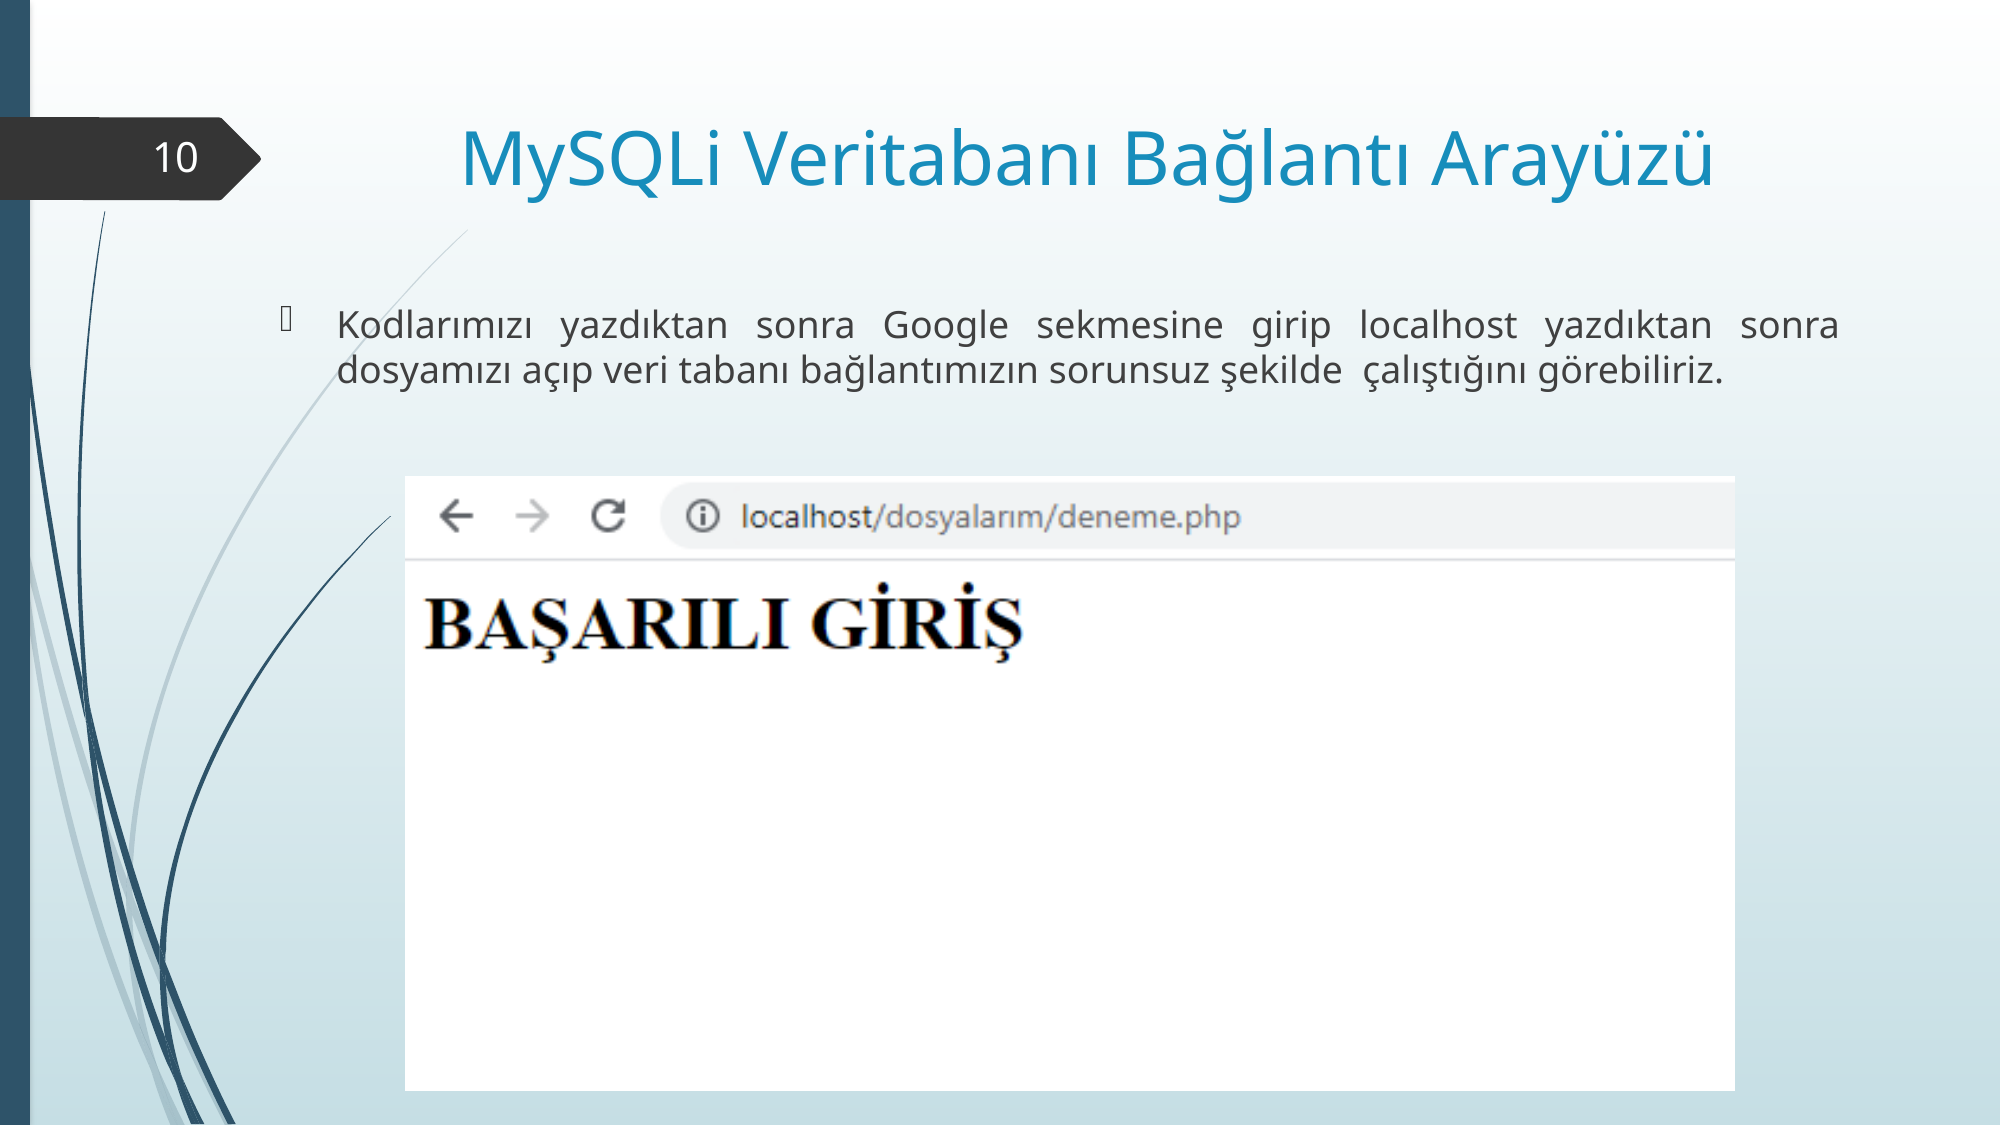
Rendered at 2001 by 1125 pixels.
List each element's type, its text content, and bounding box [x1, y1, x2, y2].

title MySQLi Veritabanı Bağlantı Arayüzü [425, 102, 1888, 313]
picture [404, 476, 1736, 1091]
slide_number 10 [87, 129, 216, 190]
list Kodlarımızı yazdıktan sonra Google sekmesine girip localhost yazdıktan sonra dosyamızı açıp veri tabanı bağlantımızın sorunsuz şekilde çalıştığını görebiliriz. [265, 293, 1857, 563]
